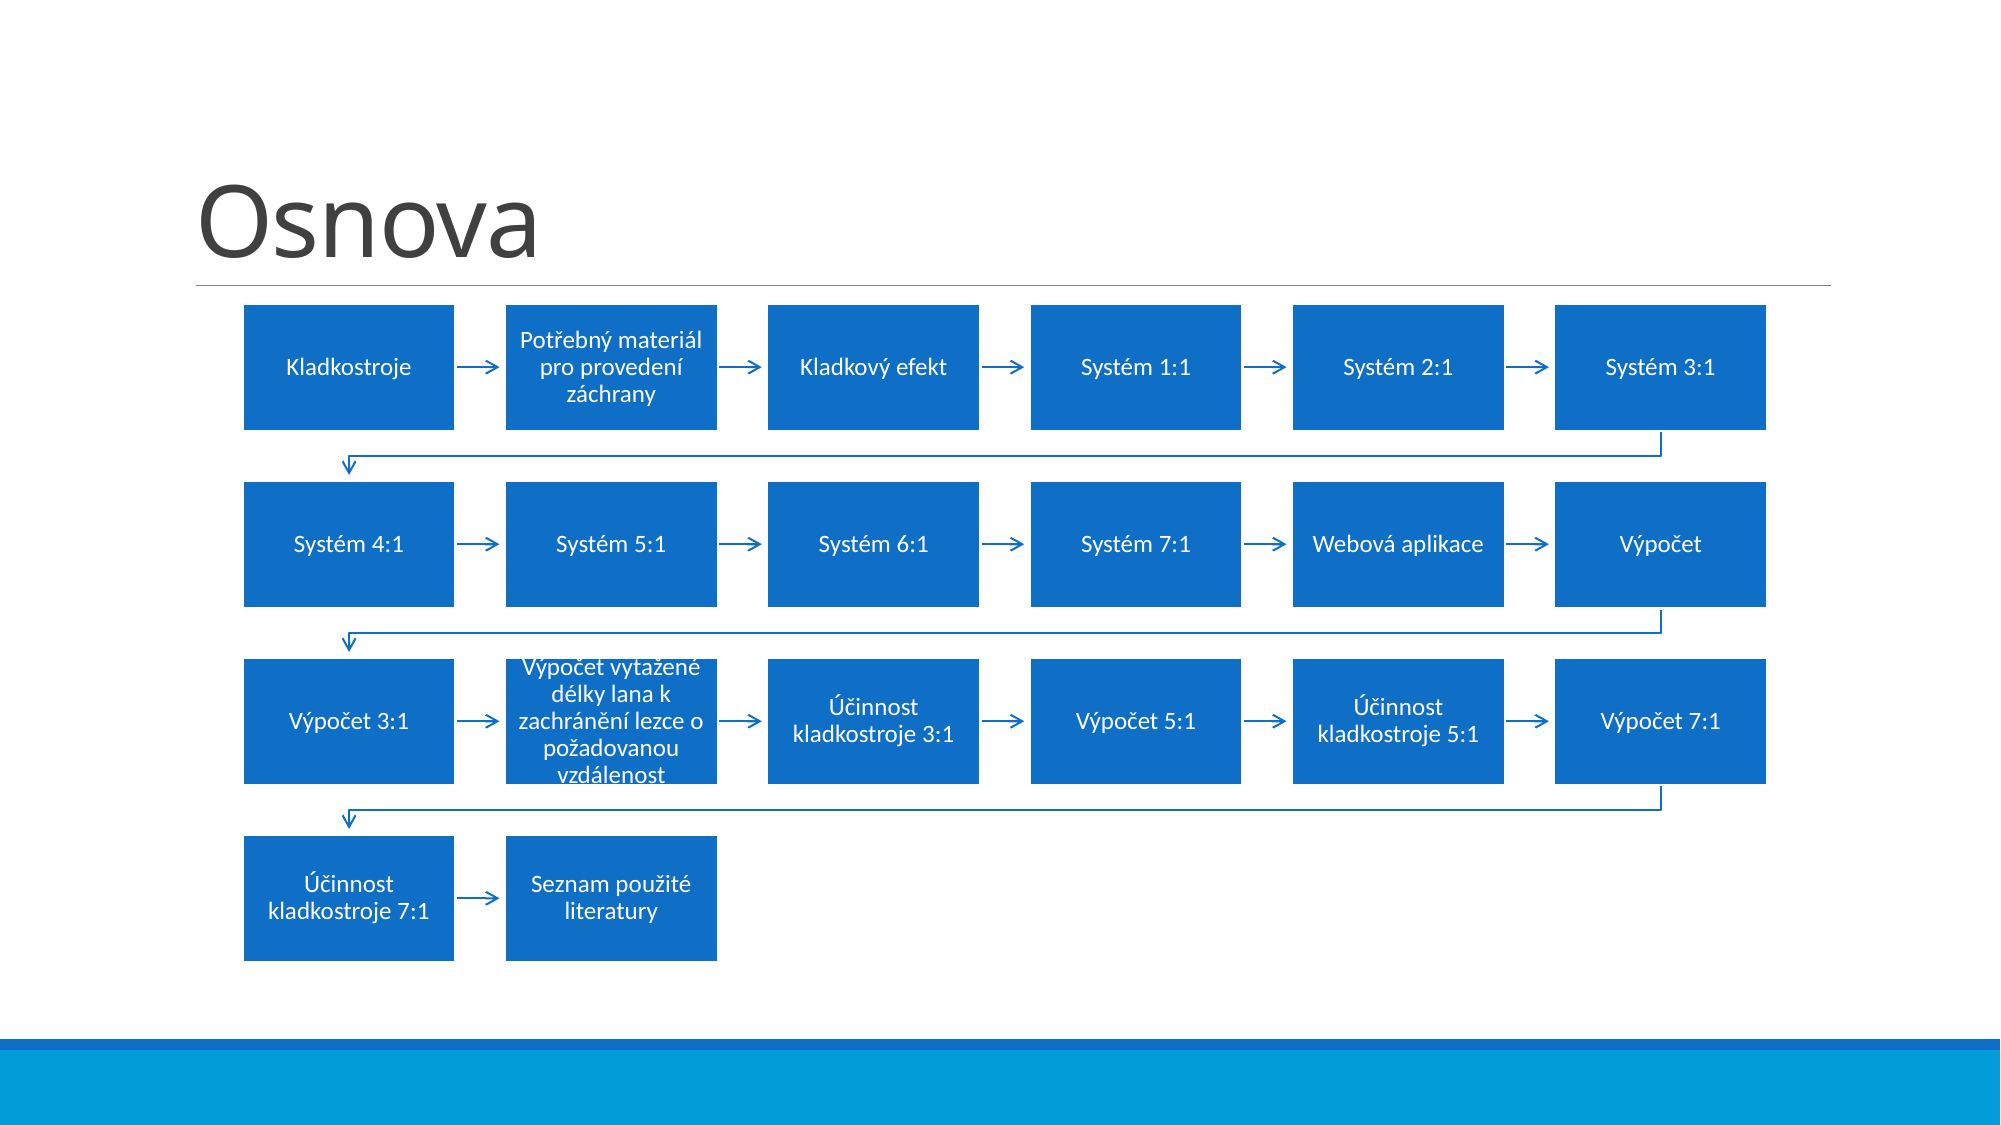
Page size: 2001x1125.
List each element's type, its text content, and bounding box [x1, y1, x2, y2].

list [179, 302, 1831, 964]
title Osnova [180, 47, 1830, 285]
